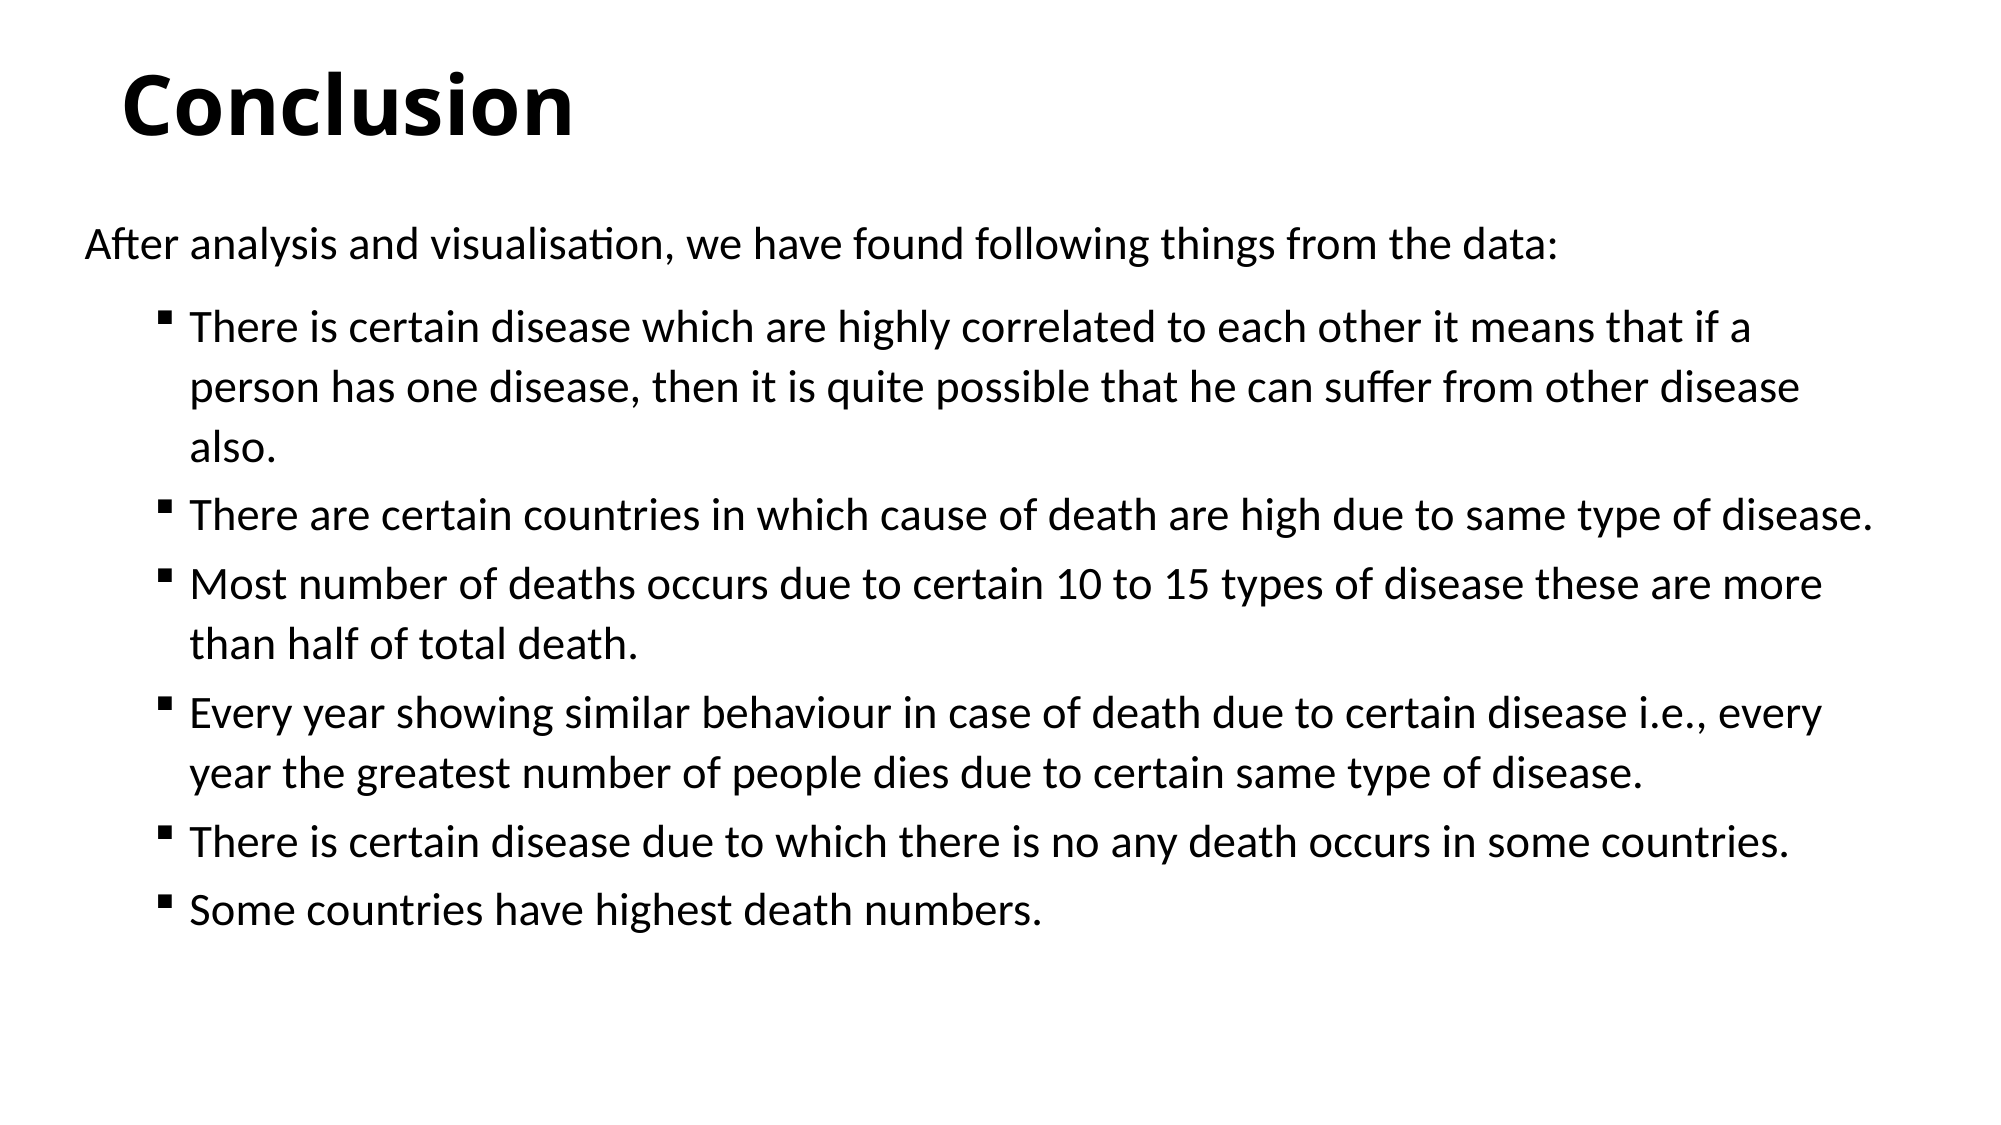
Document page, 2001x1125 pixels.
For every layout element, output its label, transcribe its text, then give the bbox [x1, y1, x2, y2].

title Conclusion [50, 19, 648, 162]
subtitle After analysis and visualisation, we have found following things from the data: There is certain disease which are highly correlated to each other it means that if a person has one disease, then it is quite possible that he can suffer from other disease also. There are certain countries in which cause of death are high due to same type of disease. Most number of deaths occurs due to certain 10 to 15 types of disease these are more than half of total death. Every year showing similar behaviour in case of death due to certain disease i.e., every year the greatest number of people dies due to certain same type of disease. There is certain disease due to which there is no any death occurs in some countries. Some countries have highest death numbers. [0, 201, 1905, 1125]
